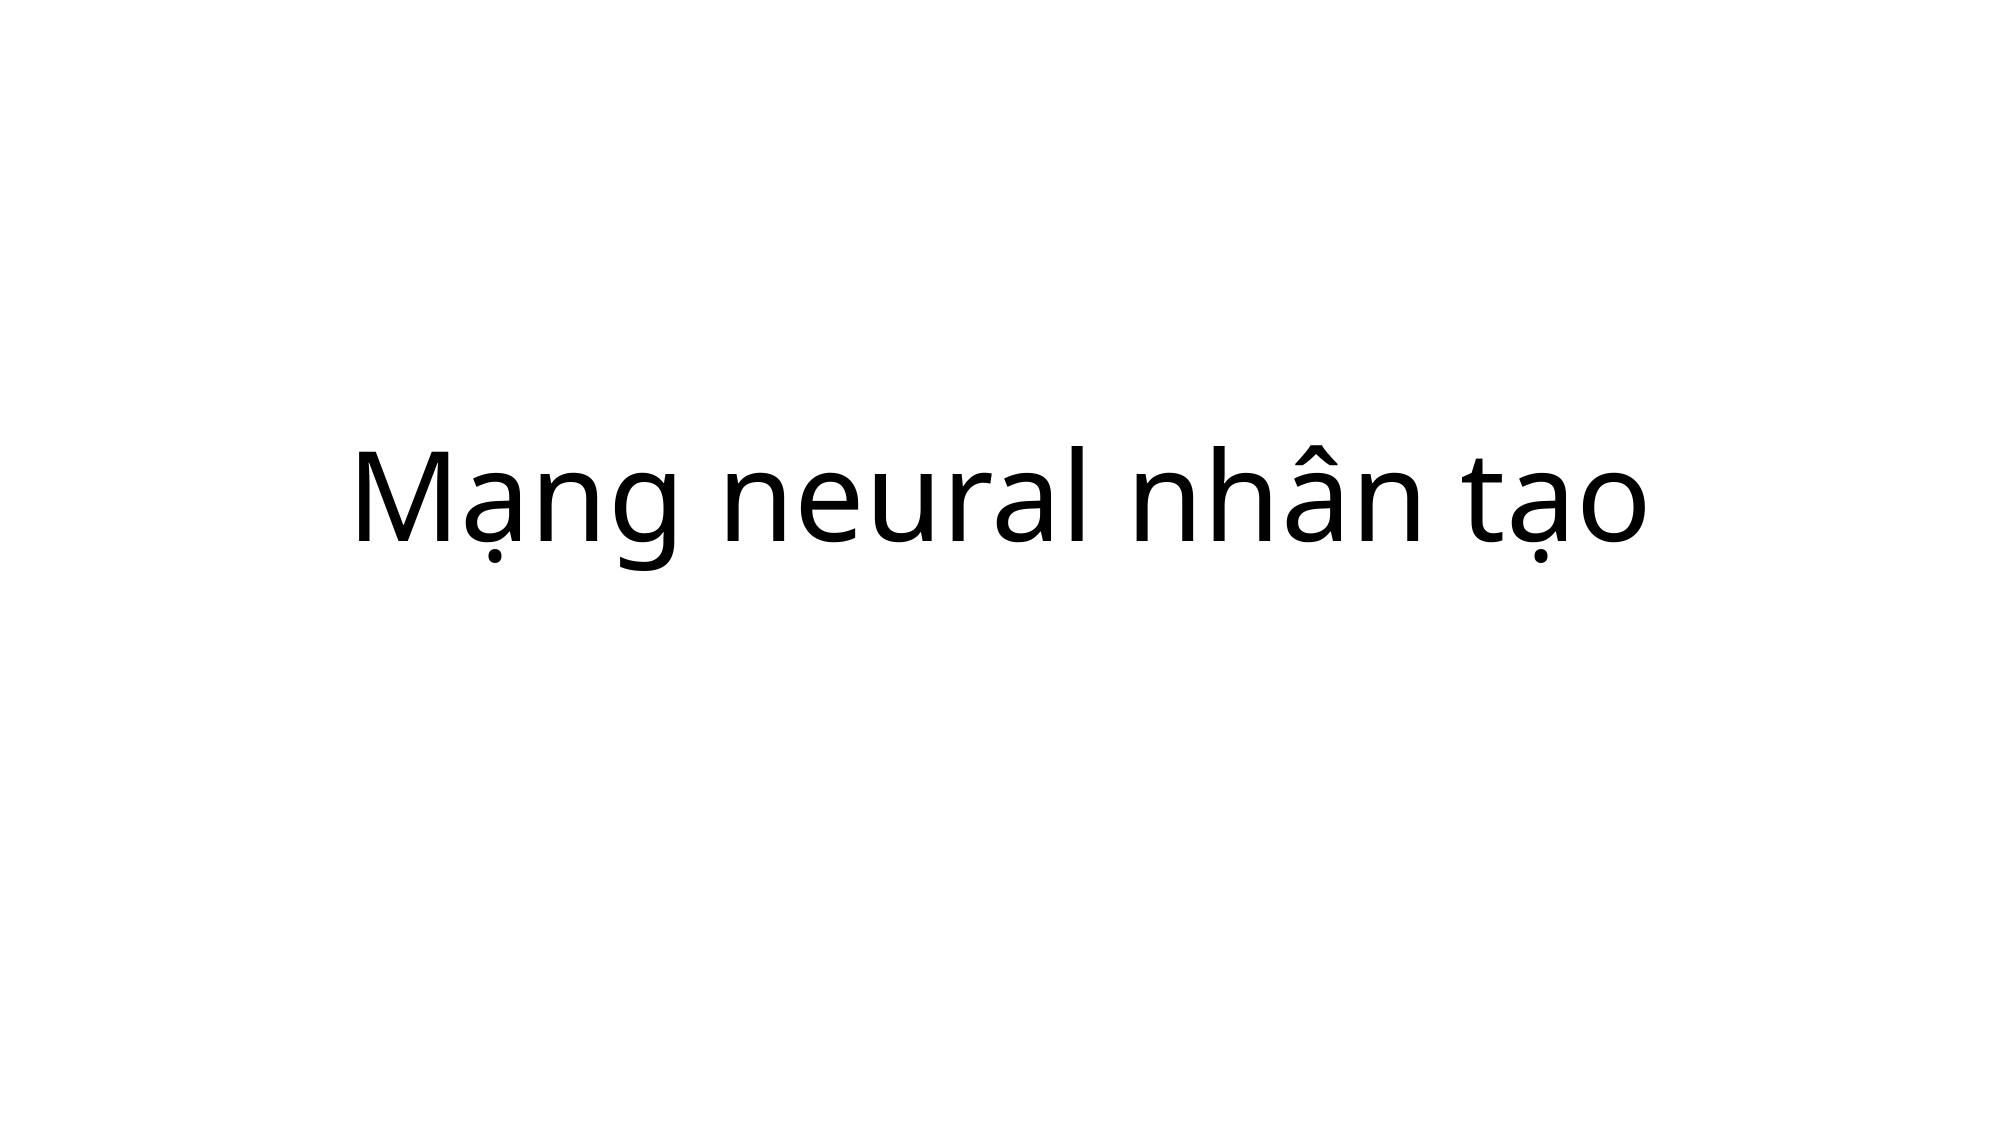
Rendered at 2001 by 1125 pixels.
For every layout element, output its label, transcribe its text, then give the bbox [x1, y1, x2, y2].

title Mạng neural nhân tạo [249, 184, 1750, 576]
